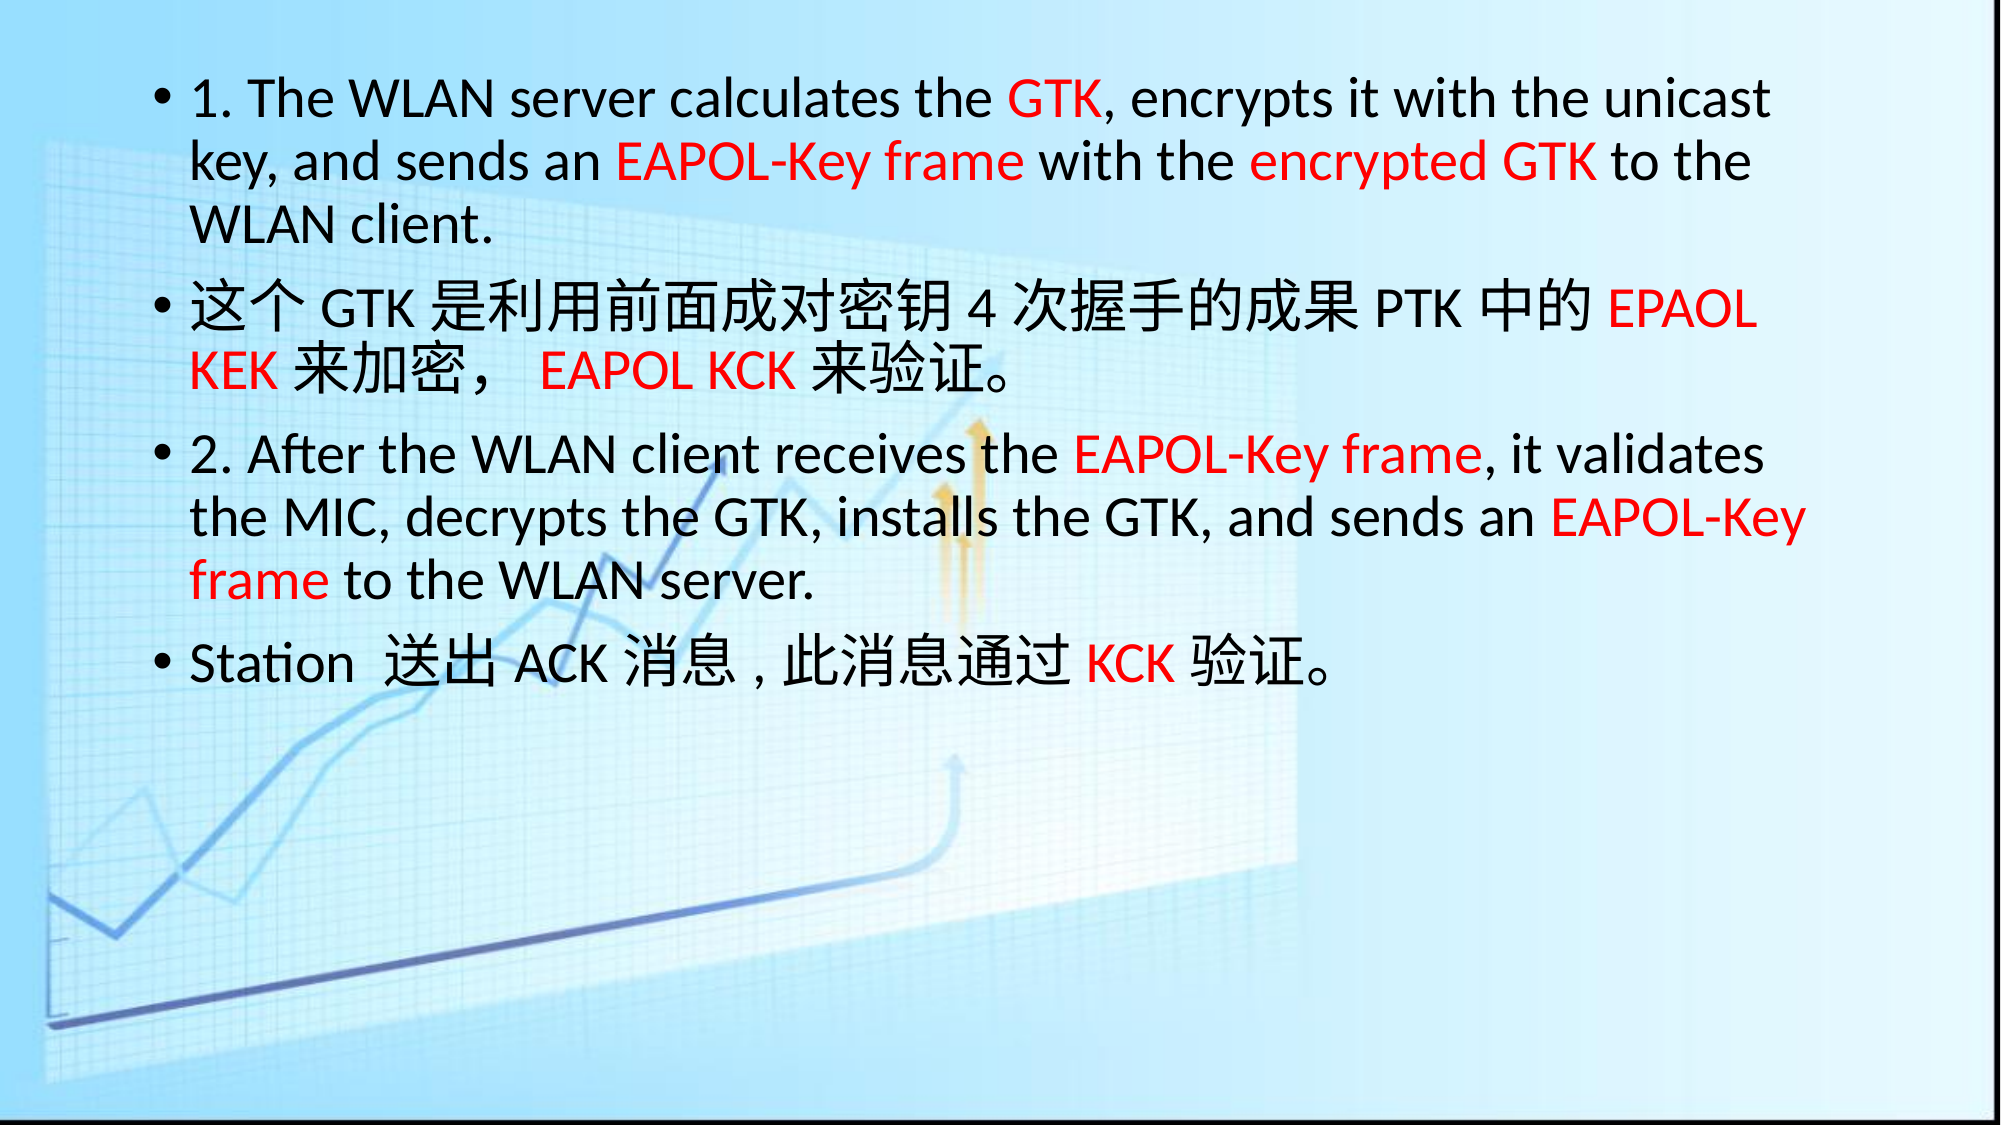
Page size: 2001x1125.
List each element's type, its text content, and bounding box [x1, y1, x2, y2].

list 1. The WLAN server calculates the GTK, encrypts it with the unicast key, and sends an EAPOL-Key frame with the encrypted GTK to the WLAN client. 这个GTK是利用前面成对密钥4次握手的成果PTK中的EPAOL KEK来加密，EAPOL KCK来验证。 2. After the WLAN client receives the EAPOL-Key frame, it validates the MIC, decrypts the GTK, installs the GTK, and sends an EAPOL-Key frame to the WLAN server. Station 送出ACK消息,此消息通过KCK验证。 [137, 59, 1863, 1014]
picture [0, 0, 2001, 1125]
